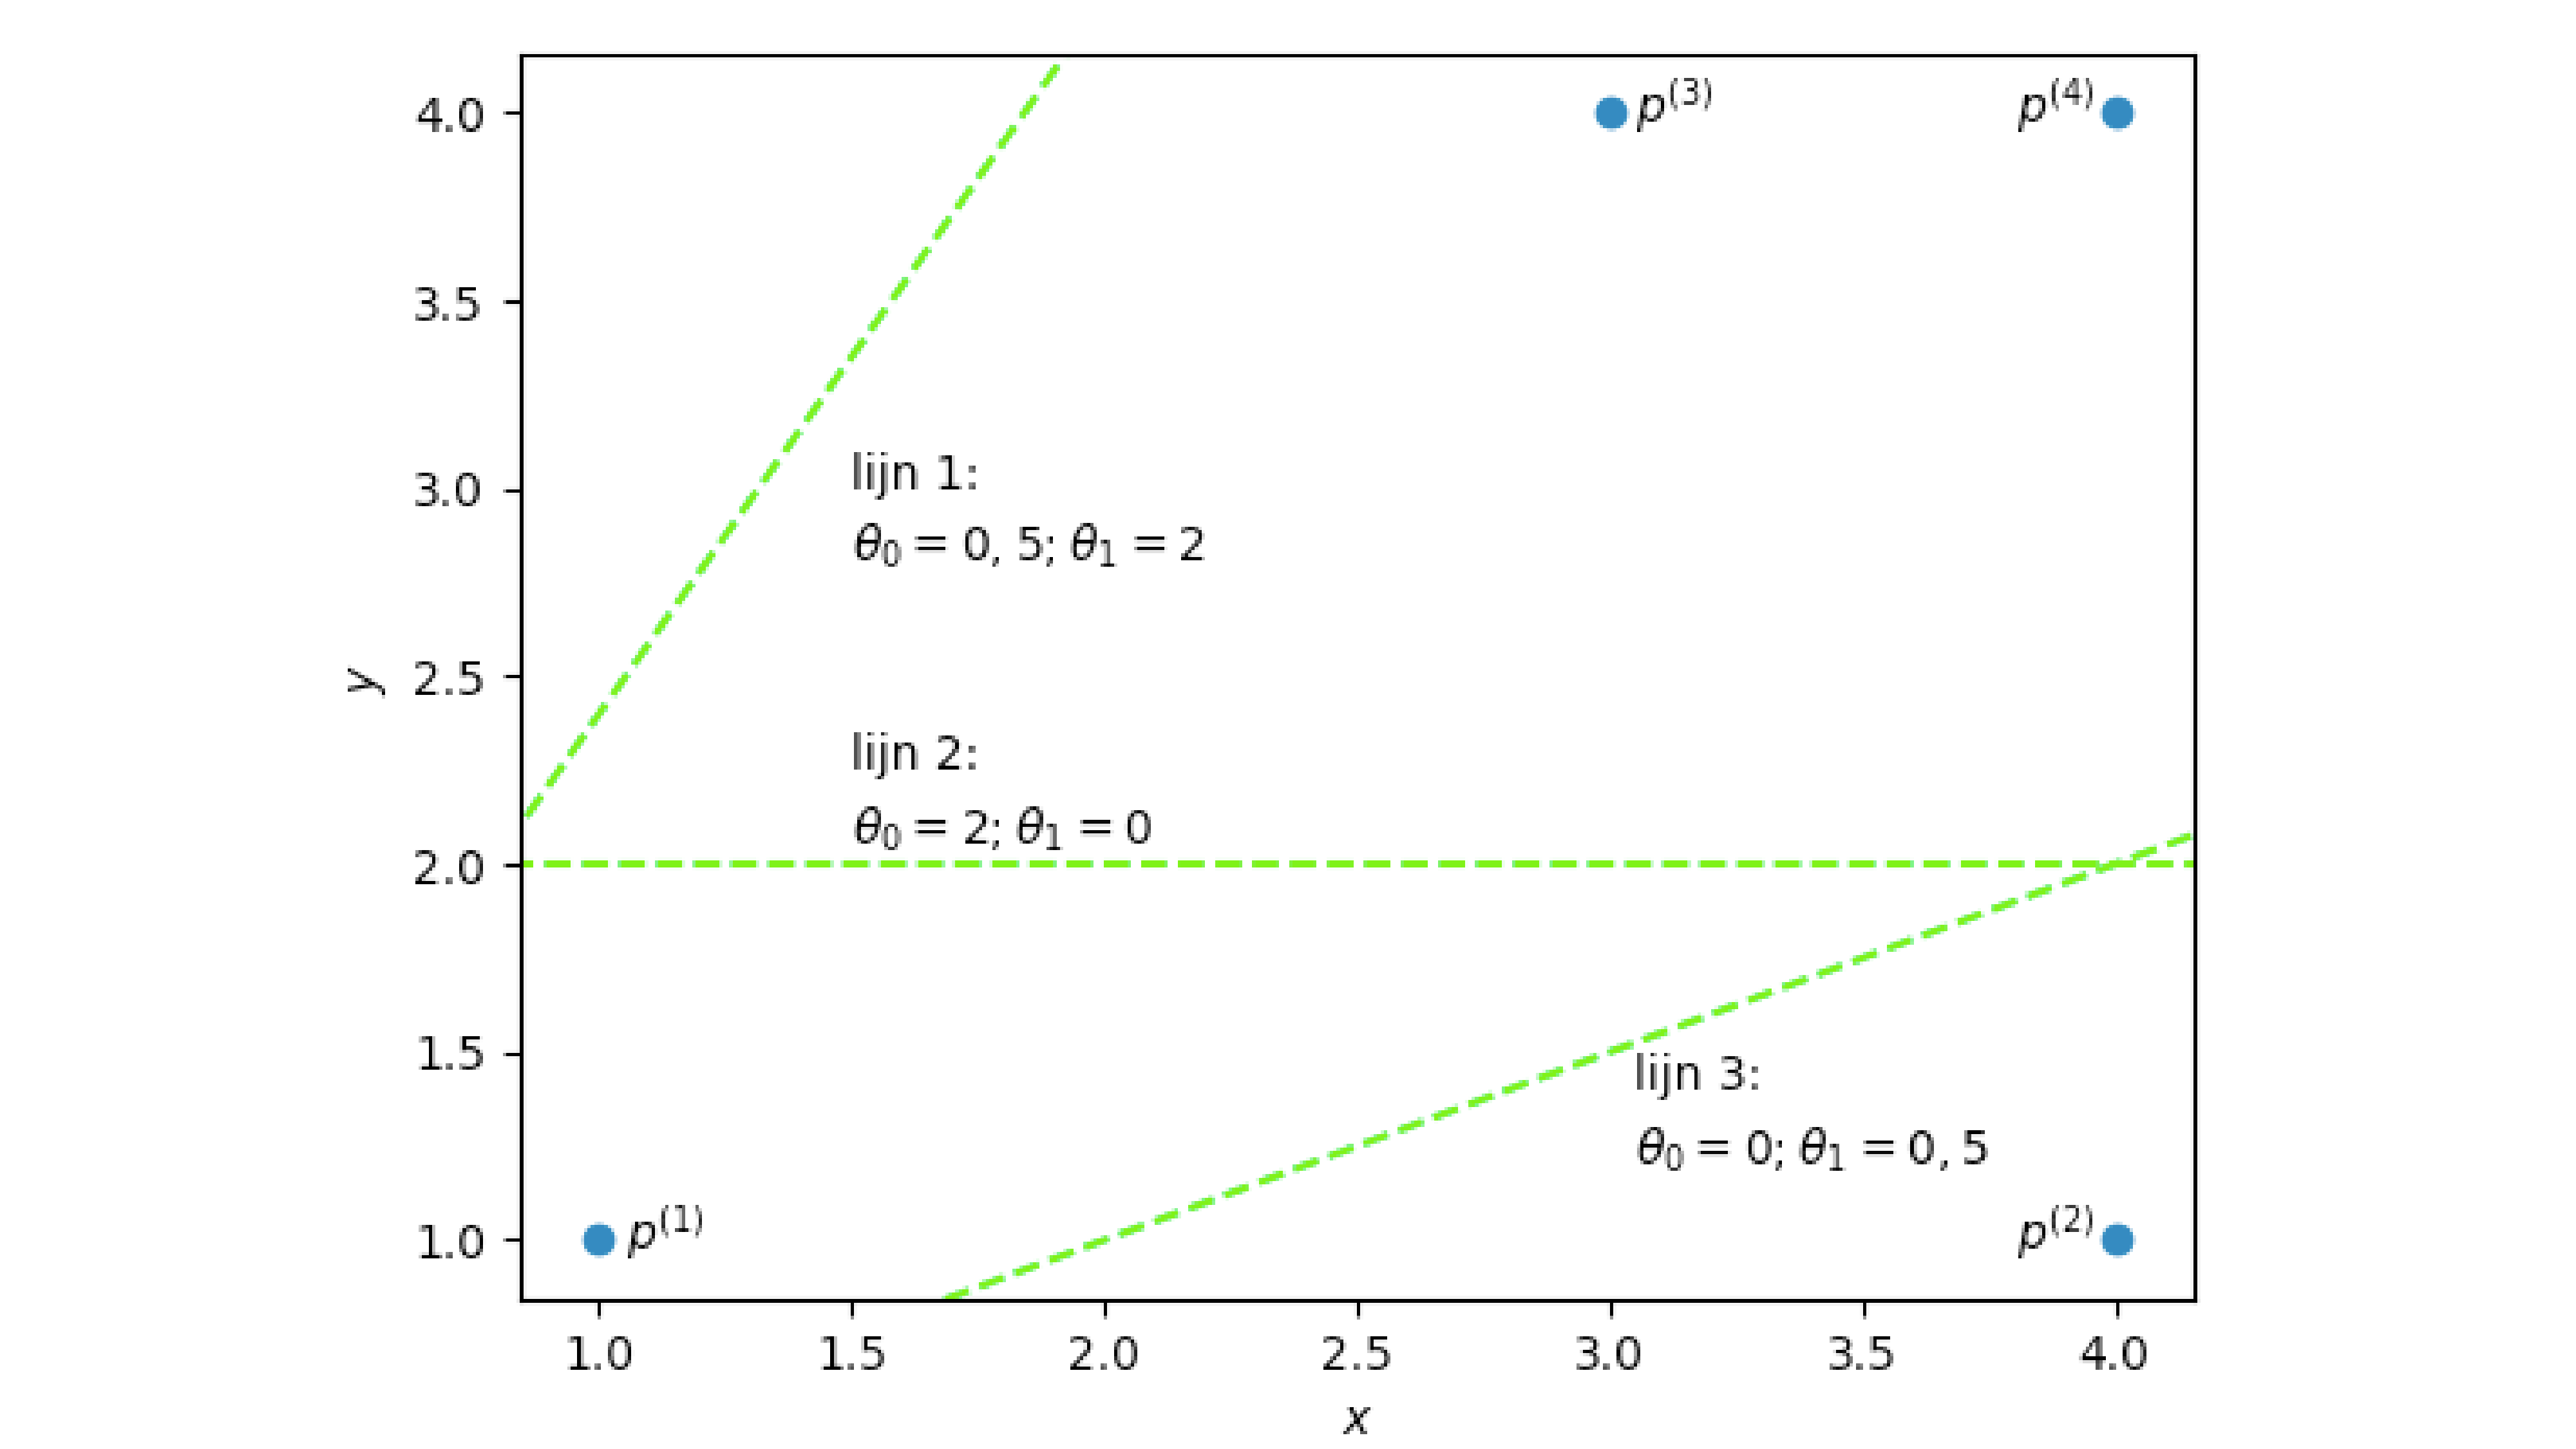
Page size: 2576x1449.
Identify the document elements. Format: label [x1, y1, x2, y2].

picture [325, 0, 2251, 1449]
